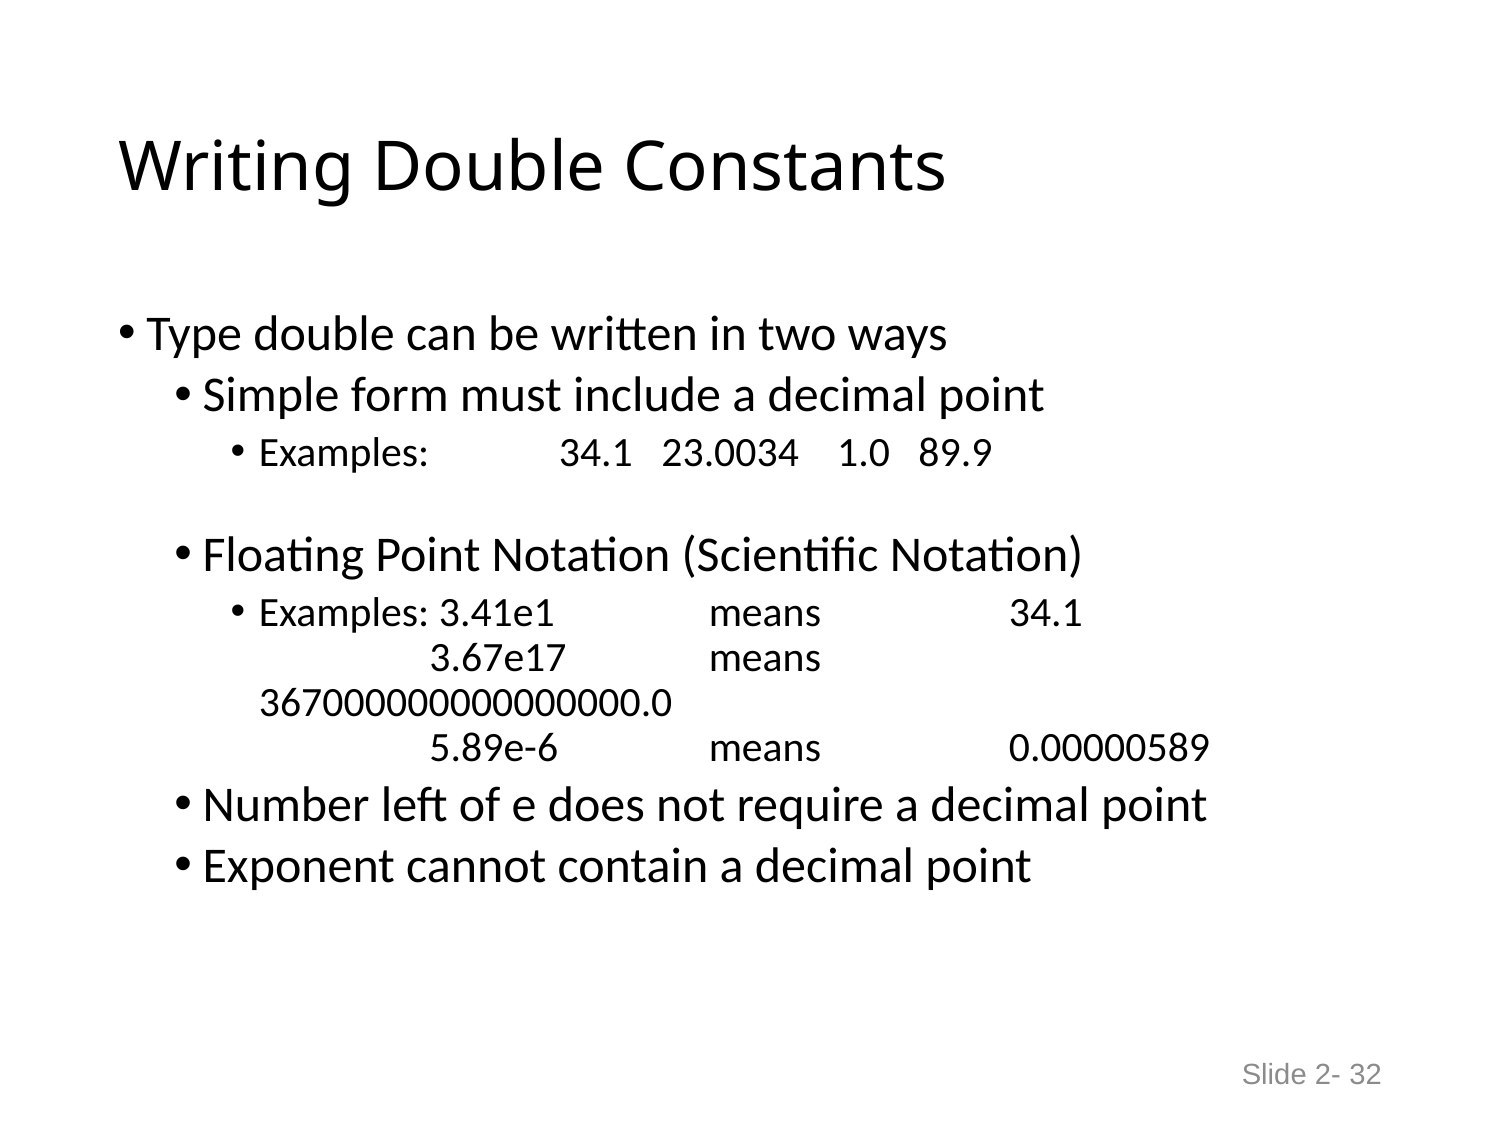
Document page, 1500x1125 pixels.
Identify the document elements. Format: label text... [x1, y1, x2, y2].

list Type double can be written in two ways Simple form must include a decimal point Examples: 34.1 23.0034 1.0 89.9 Floating Point Notation (Scientific Notation) Examples: 3.41e1 means 34.1 3.67e17 means 367000000000000000.0 5.89e-6 means 0.00000589 Number left of e does not require a decimal point Exponent cannot contain a decimal point [103, 299, 1397, 1014]
title Writing Double Constants [103, 59, 1397, 278]
slide_number Slide 2- 32 [1059, 1042, 1397, 1103]
